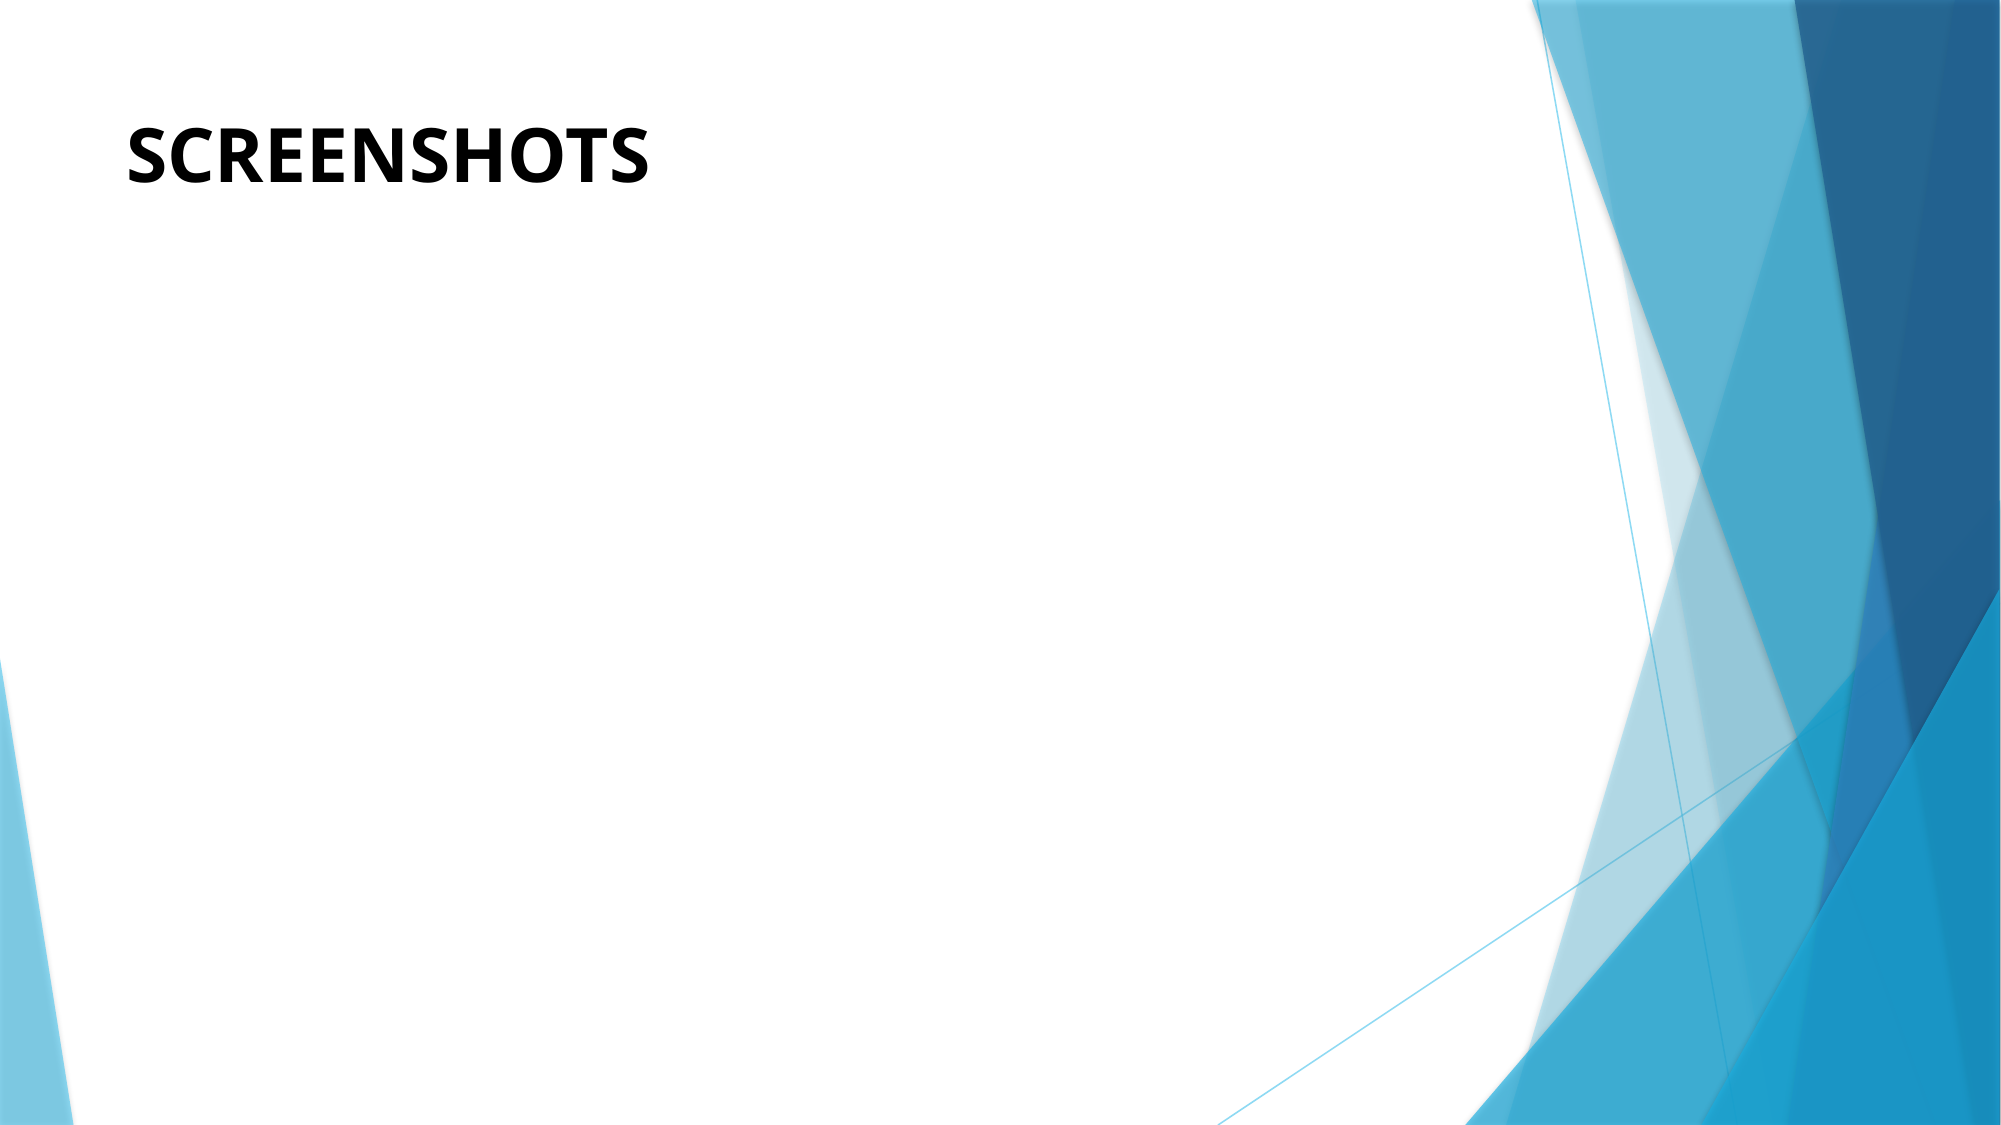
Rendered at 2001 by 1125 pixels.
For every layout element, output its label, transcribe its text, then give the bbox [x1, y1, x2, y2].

title SCREENSHOTS [111, 99, 1522, 317]
